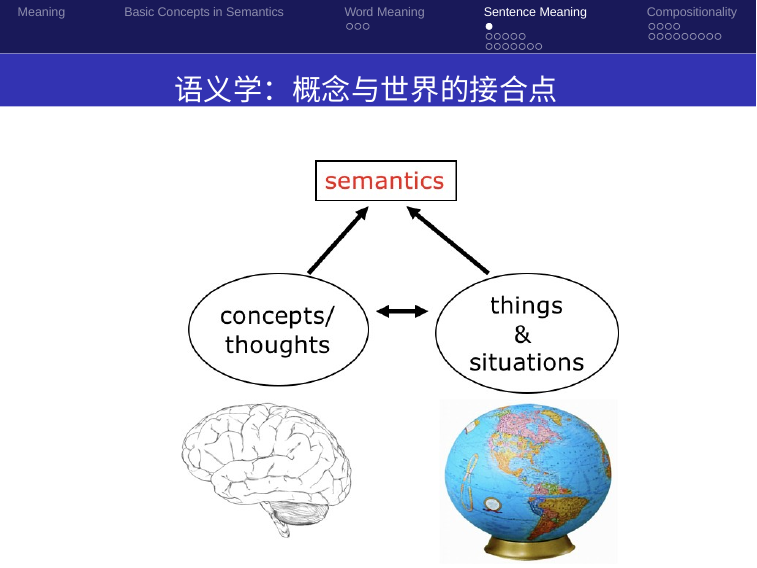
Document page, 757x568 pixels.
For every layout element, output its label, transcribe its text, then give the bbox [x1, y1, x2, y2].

text_box Basic Concepts in Semantics [124, 1, 288, 19]
text_box Meaning [17, 1, 68, 19]
text_box Sentence Meaning [484, 1, 590, 19]
text_box Word Meaning [344, 1, 428, 19]
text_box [648, 22, 722, 41]
picture [181, 159, 619, 565]
text_box Compositionality [646, 1, 741, 19]
text_box 语义学：概念与世界的接合点 [0, 53, 756, 107]
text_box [485, 22, 543, 51]
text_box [345, 22, 370, 31]
